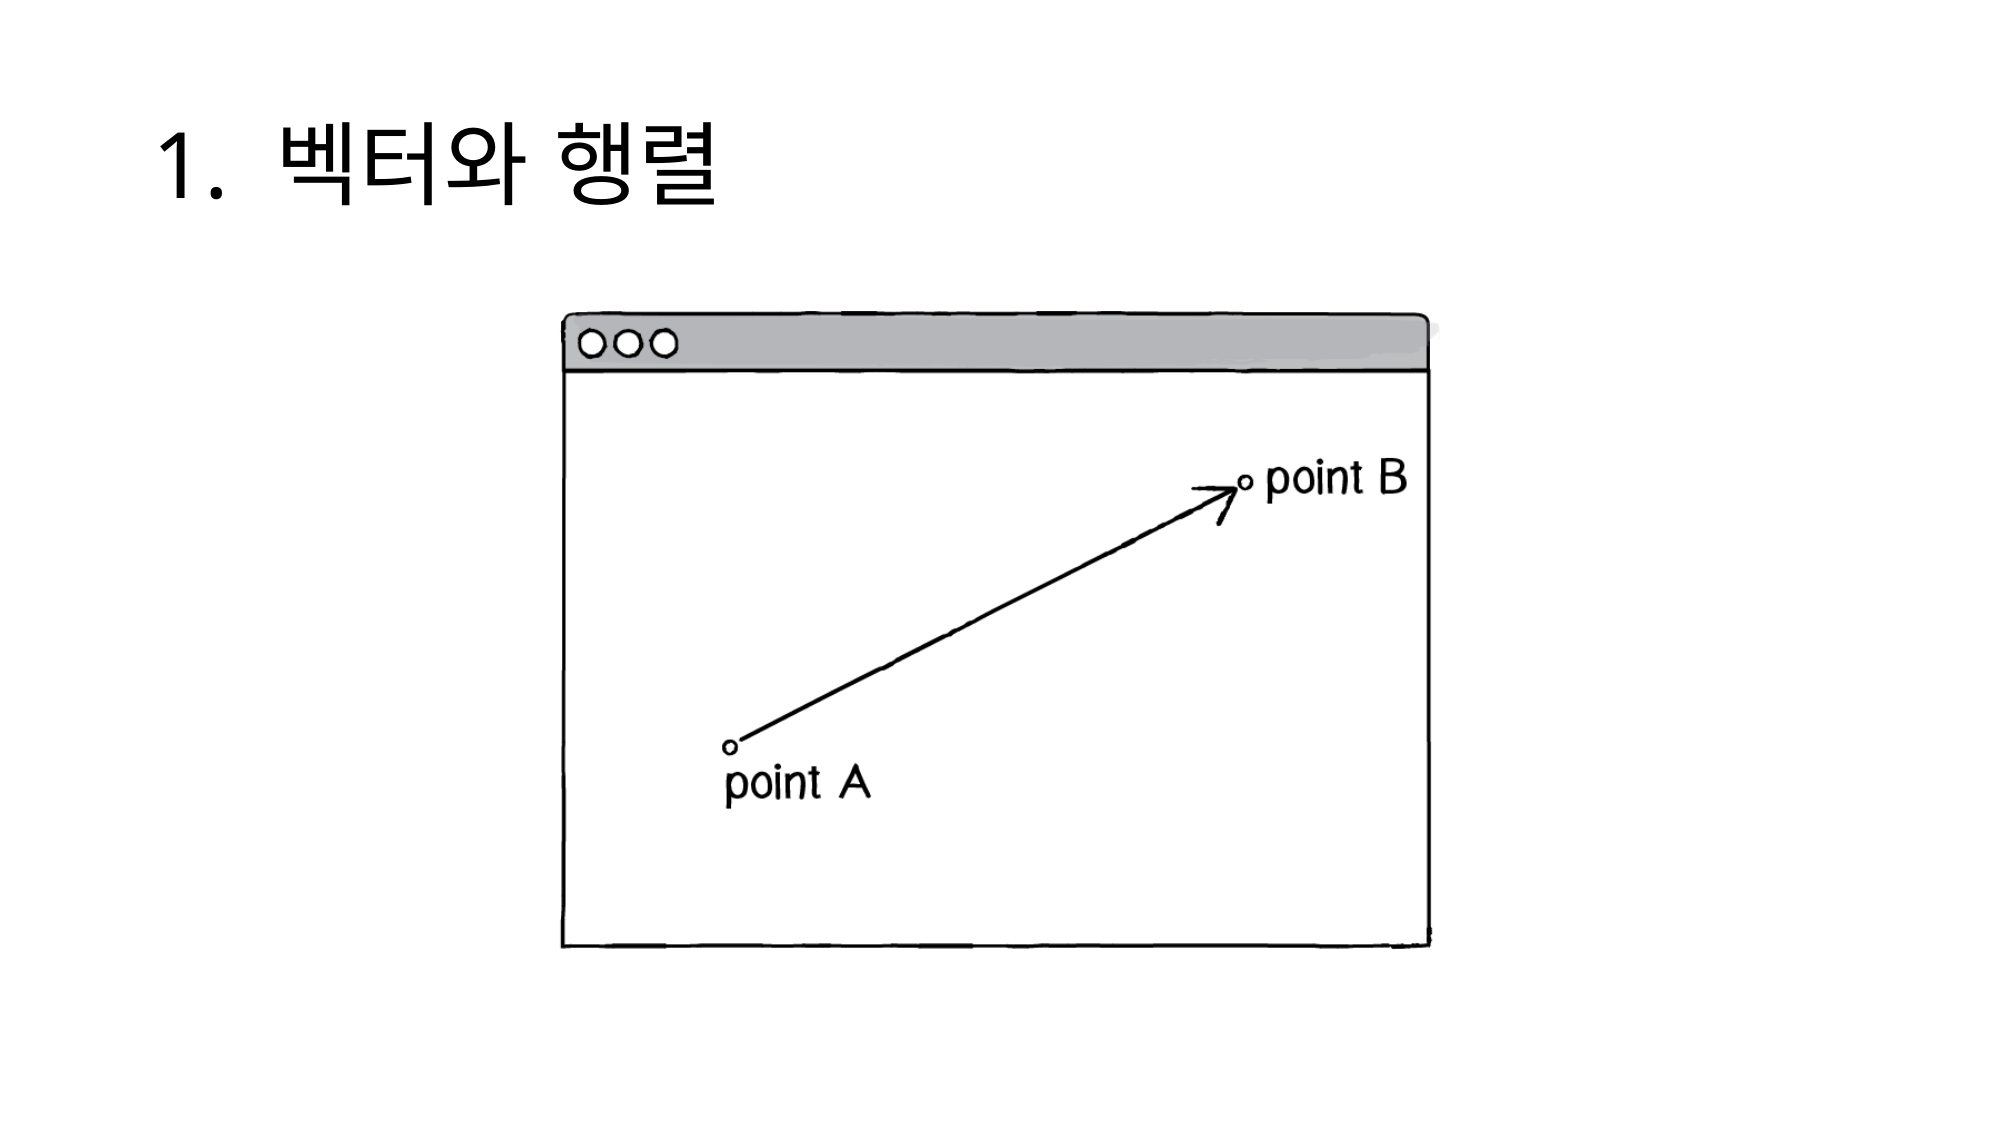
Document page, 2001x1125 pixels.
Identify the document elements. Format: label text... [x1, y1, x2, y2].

title 1. 벡터와 행렬 [137, 59, 1863, 278]
picture [0, 310, 2000, 951]
